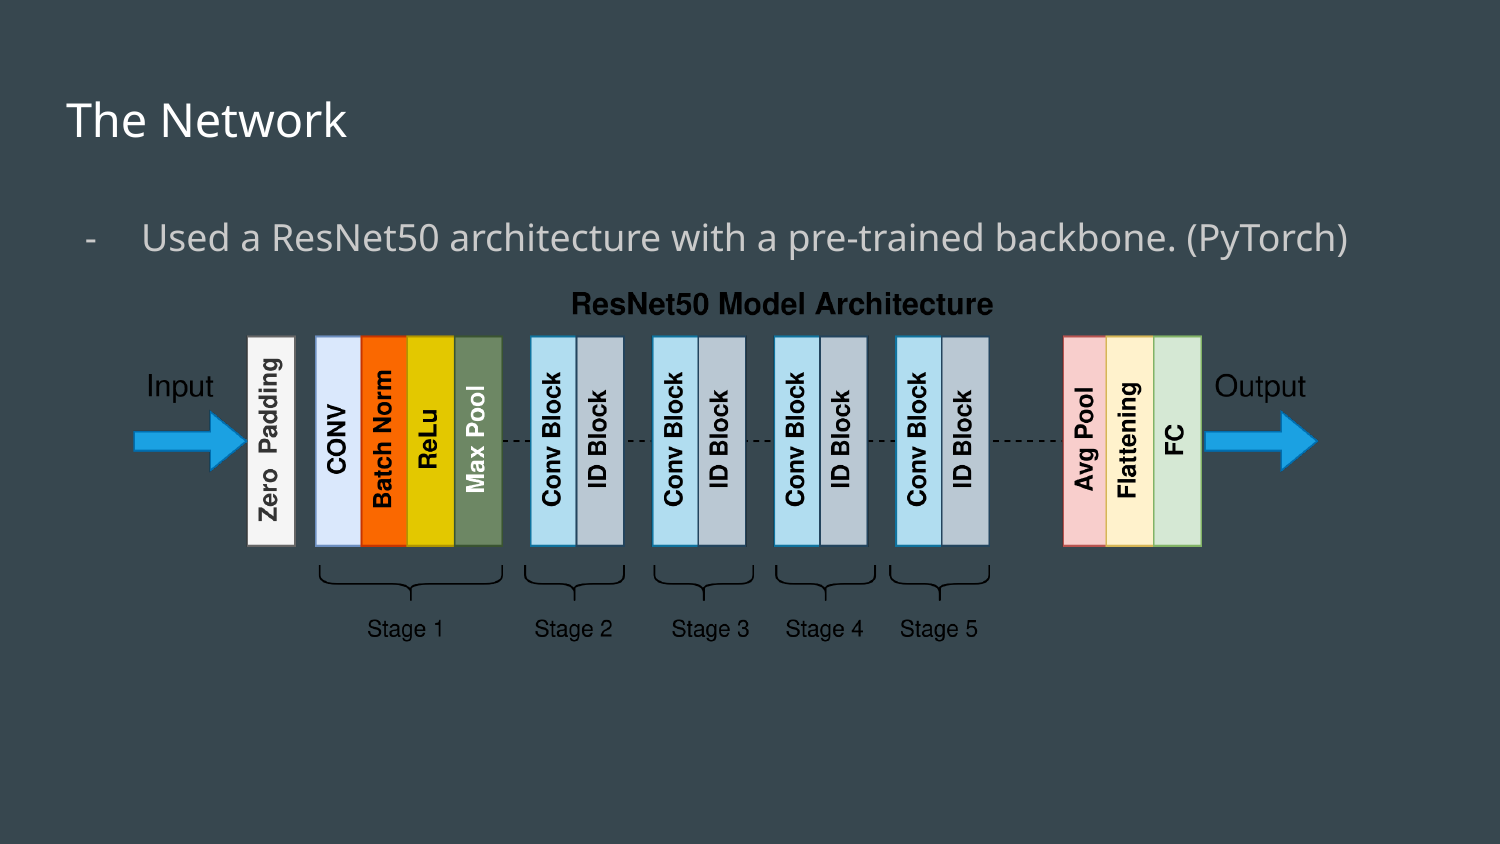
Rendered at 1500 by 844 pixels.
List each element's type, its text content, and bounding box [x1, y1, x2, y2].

picture [132, 277, 1319, 661]
title The Network [51, 72, 1449, 167]
list Used a ResNet50 architecture with a pre-trained backbone. (PyTorch) [51, 189, 1449, 750]
